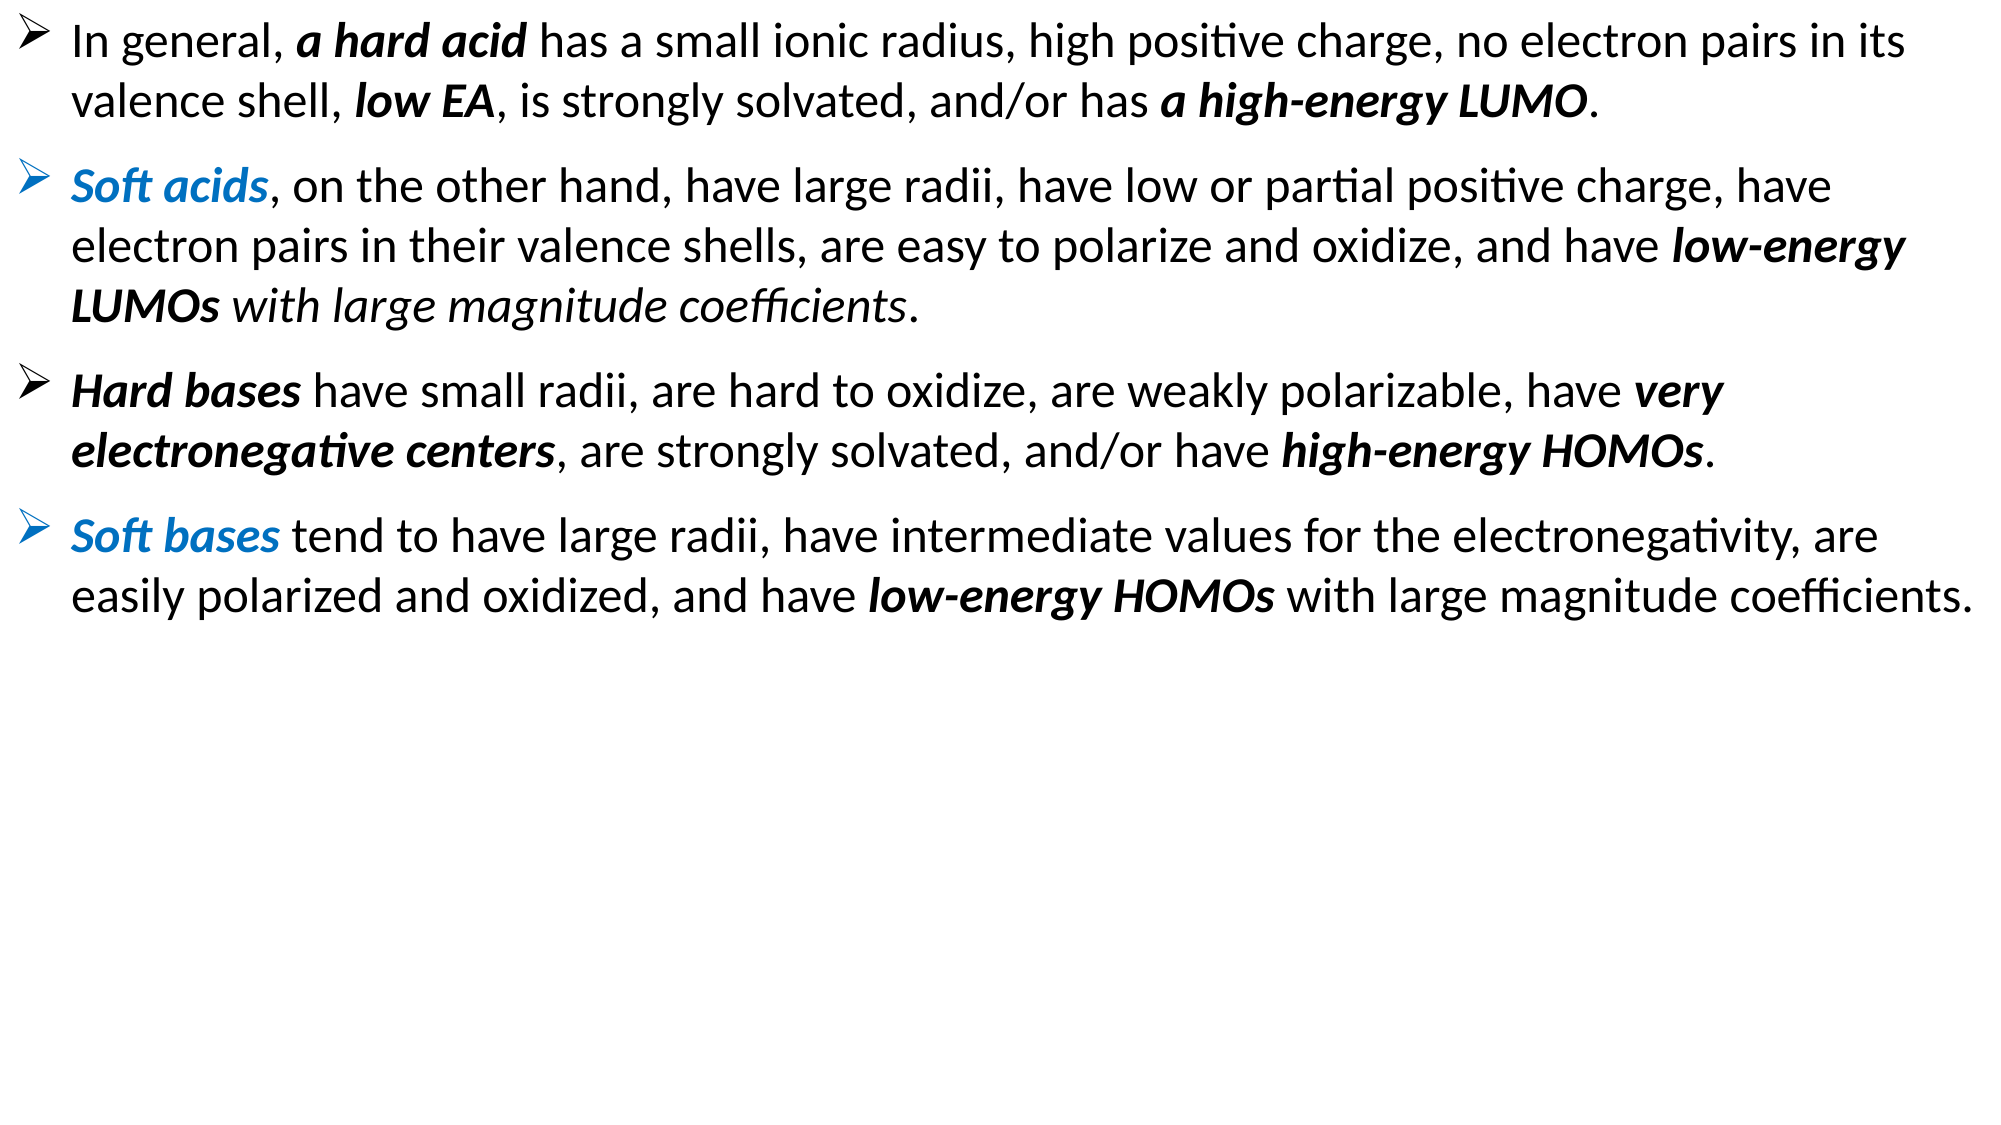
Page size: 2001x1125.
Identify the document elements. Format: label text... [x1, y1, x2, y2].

text_box In general, a hard acid has a small ionic radius, high positive charge, no electron pairs in its valence shell, low EA, is strongly solvated, and/or has a high-energy LUMO. Soft acids, on the other hand, have large radii, have low or partial positive charge, have electron pairs in their valence shells, are easy to polarize and oxidize, and have low-energy LUMOs with large magnitude coefficients. Hard bases have small radii, are hard to oxidize, are weakly polarizable, have very electronegative centers, are strongly solvated, and/or have high-energy HOMOs. Soft bases tend to have large radii, have intermediate values for the electronegativity, are easily polarized and oxidized, and have low-energy HOMOs with large magnitude coefficients. [0, 0, 2000, 630]
